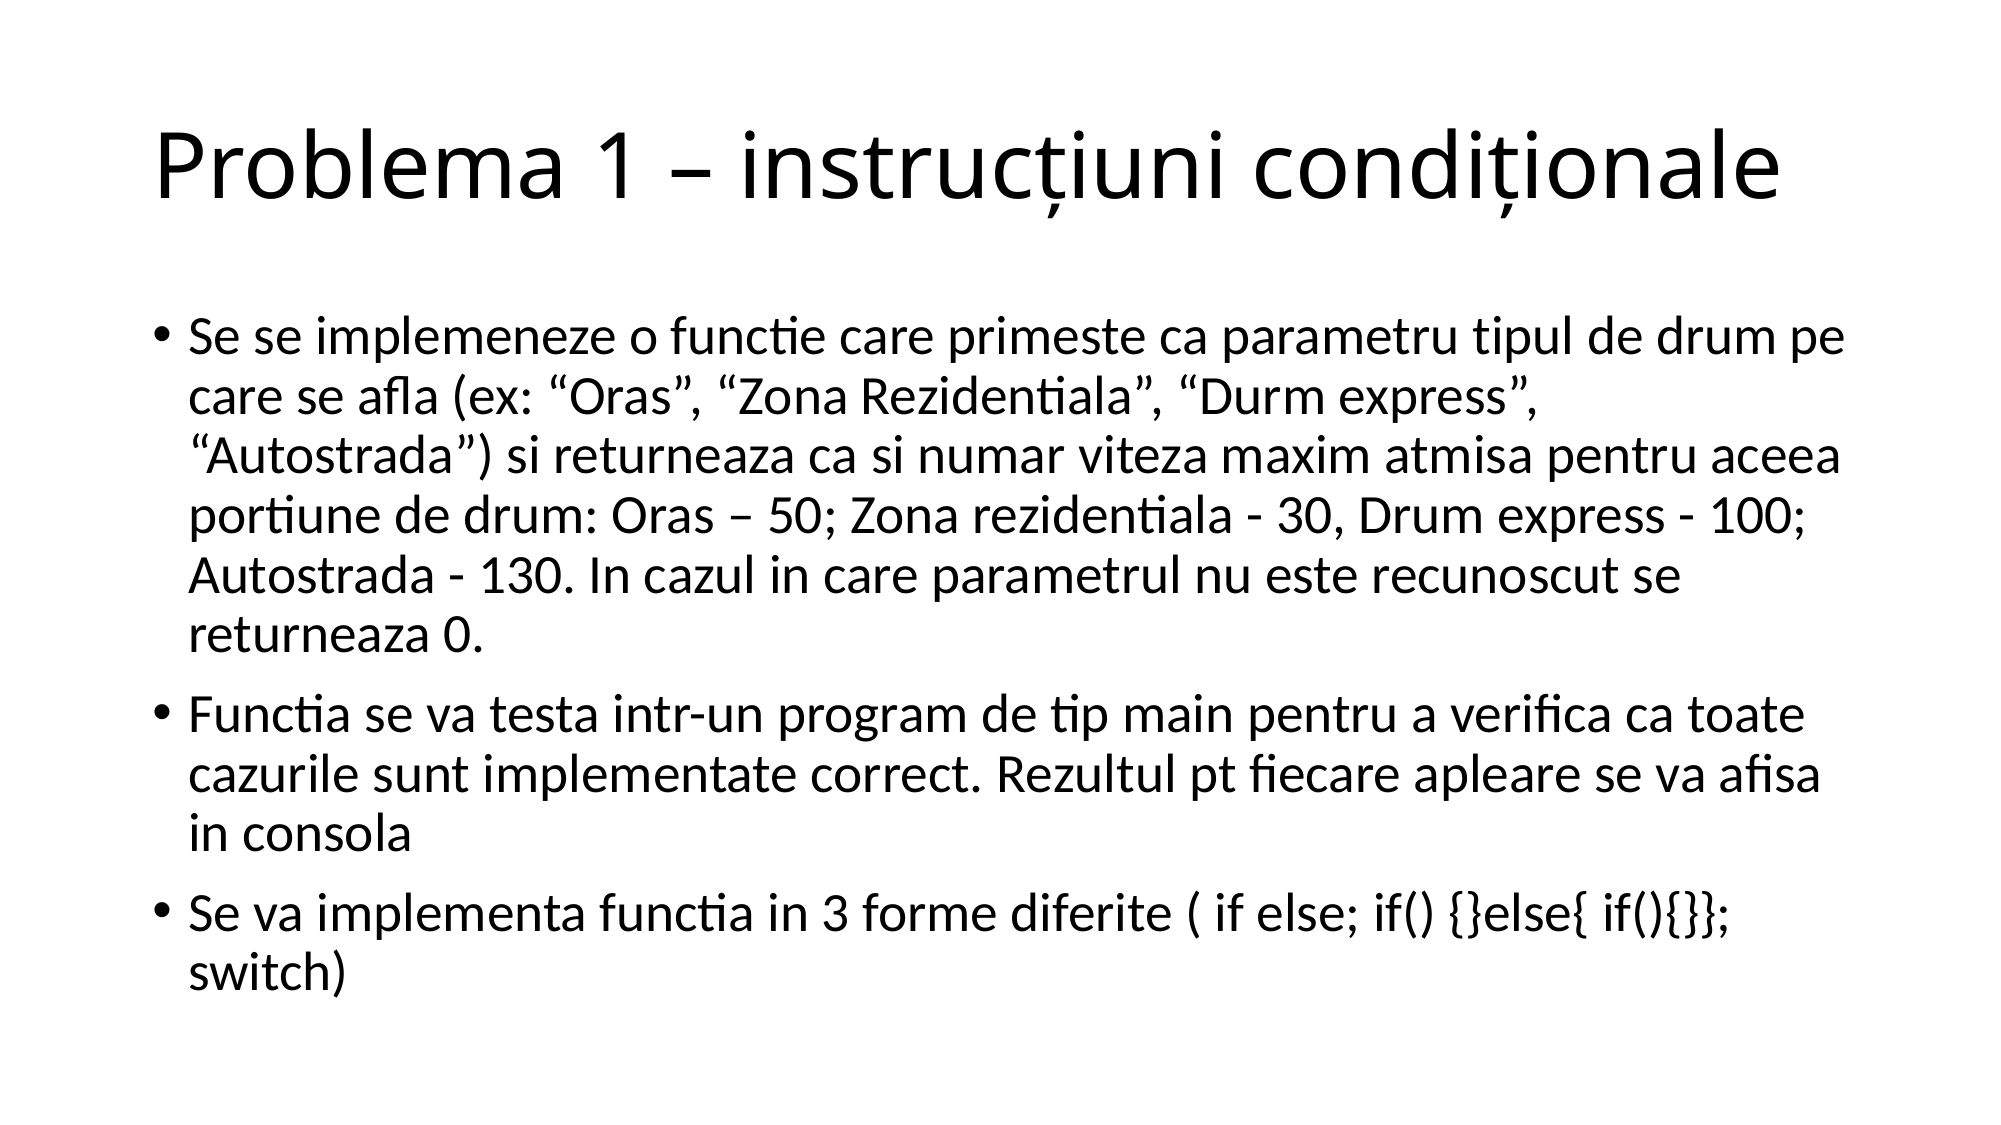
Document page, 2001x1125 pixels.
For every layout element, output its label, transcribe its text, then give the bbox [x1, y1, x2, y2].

title Problema 1 – instrucțiuni condiționale [137, 59, 1863, 278]
list Se se implemeneze o functie care primeste ca parametru tipul de drum pe care se afla (ex: “Oras”, “Zona Rezidentiala”, “Durm express”, “Autostrada”) si returneaza ca si numar viteza maxim atmisa pentru aceea portiune de drum: Oras – 50; Zona rezidentiala - 30, Drum express - 100; Autostrada - 130. In cazul in care parametrul nu este recunoscut se returneaza 0. Functia se va testa intr-un program de tip main pentru a verifica ca toate cazurile sunt implementate correct. Rezultul pt fiecare apleare se va afisa in consola Se va implementa functia in 3 forme diferite ( if else; if() {}else{ if(){}}; switch) [137, 299, 1863, 1014]
